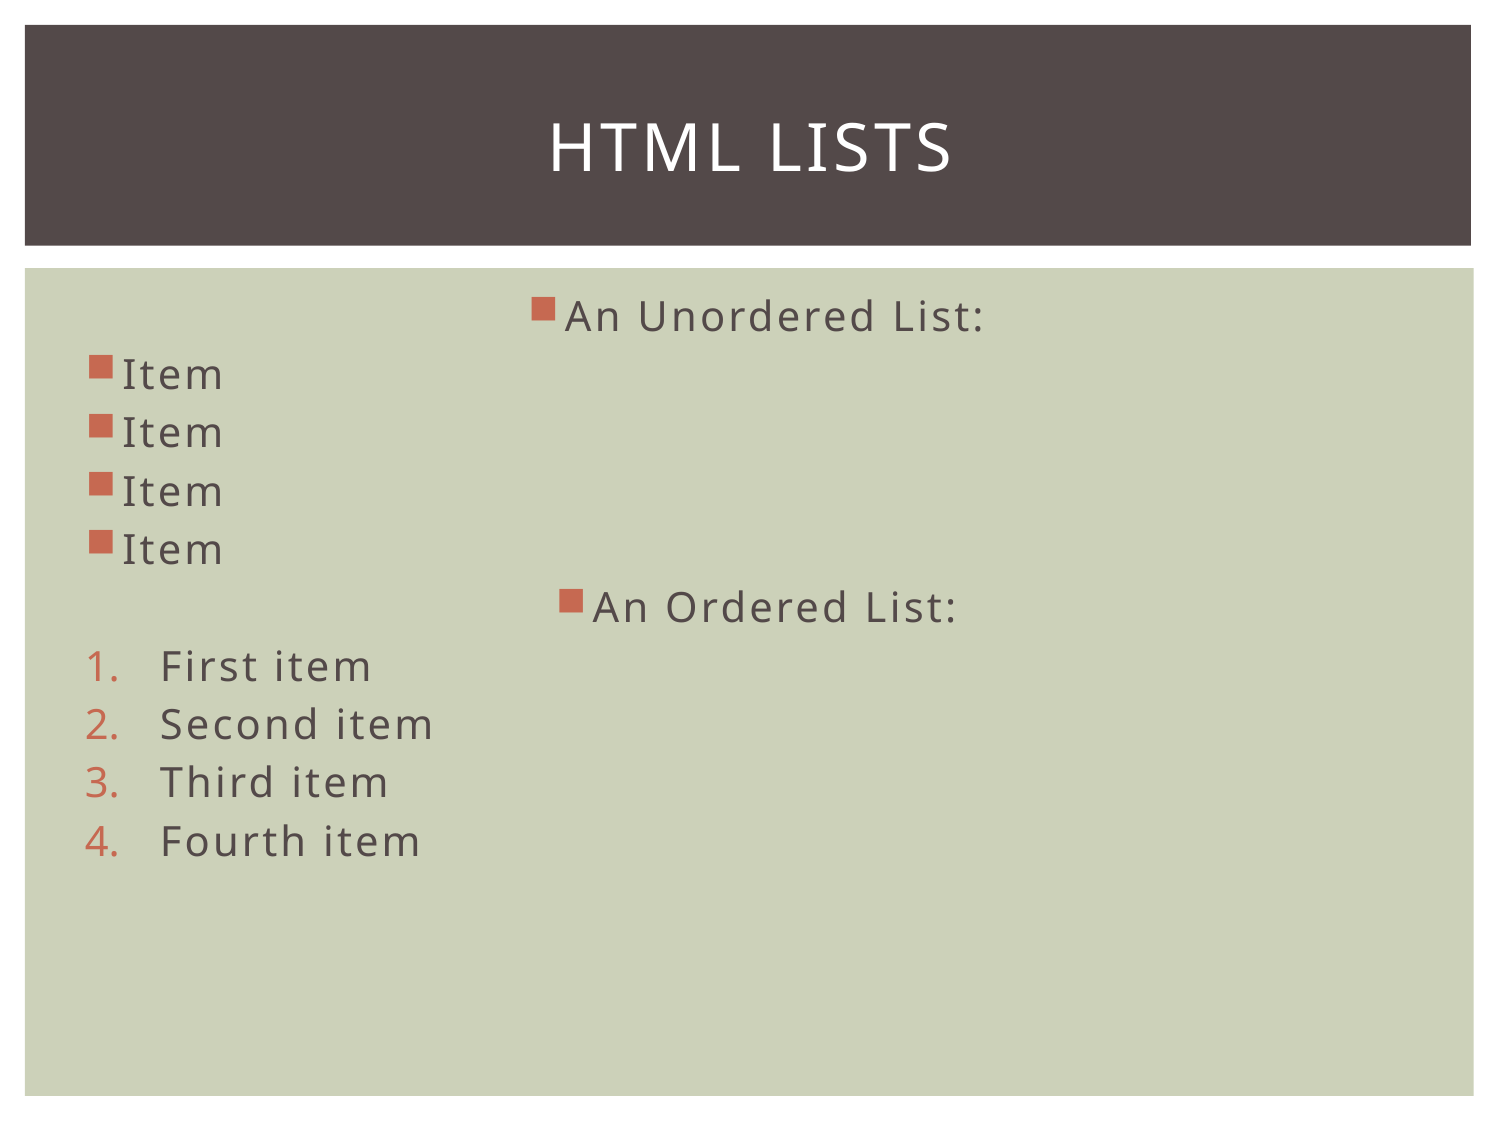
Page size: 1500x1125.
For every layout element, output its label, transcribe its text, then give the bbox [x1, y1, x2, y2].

list An Unordered List: Item Item Item Item An Ordered List: First item Second item Third item Fourth item [62, 281, 1442, 1005]
title HTML Lists [62, 58, 1438, 232]
